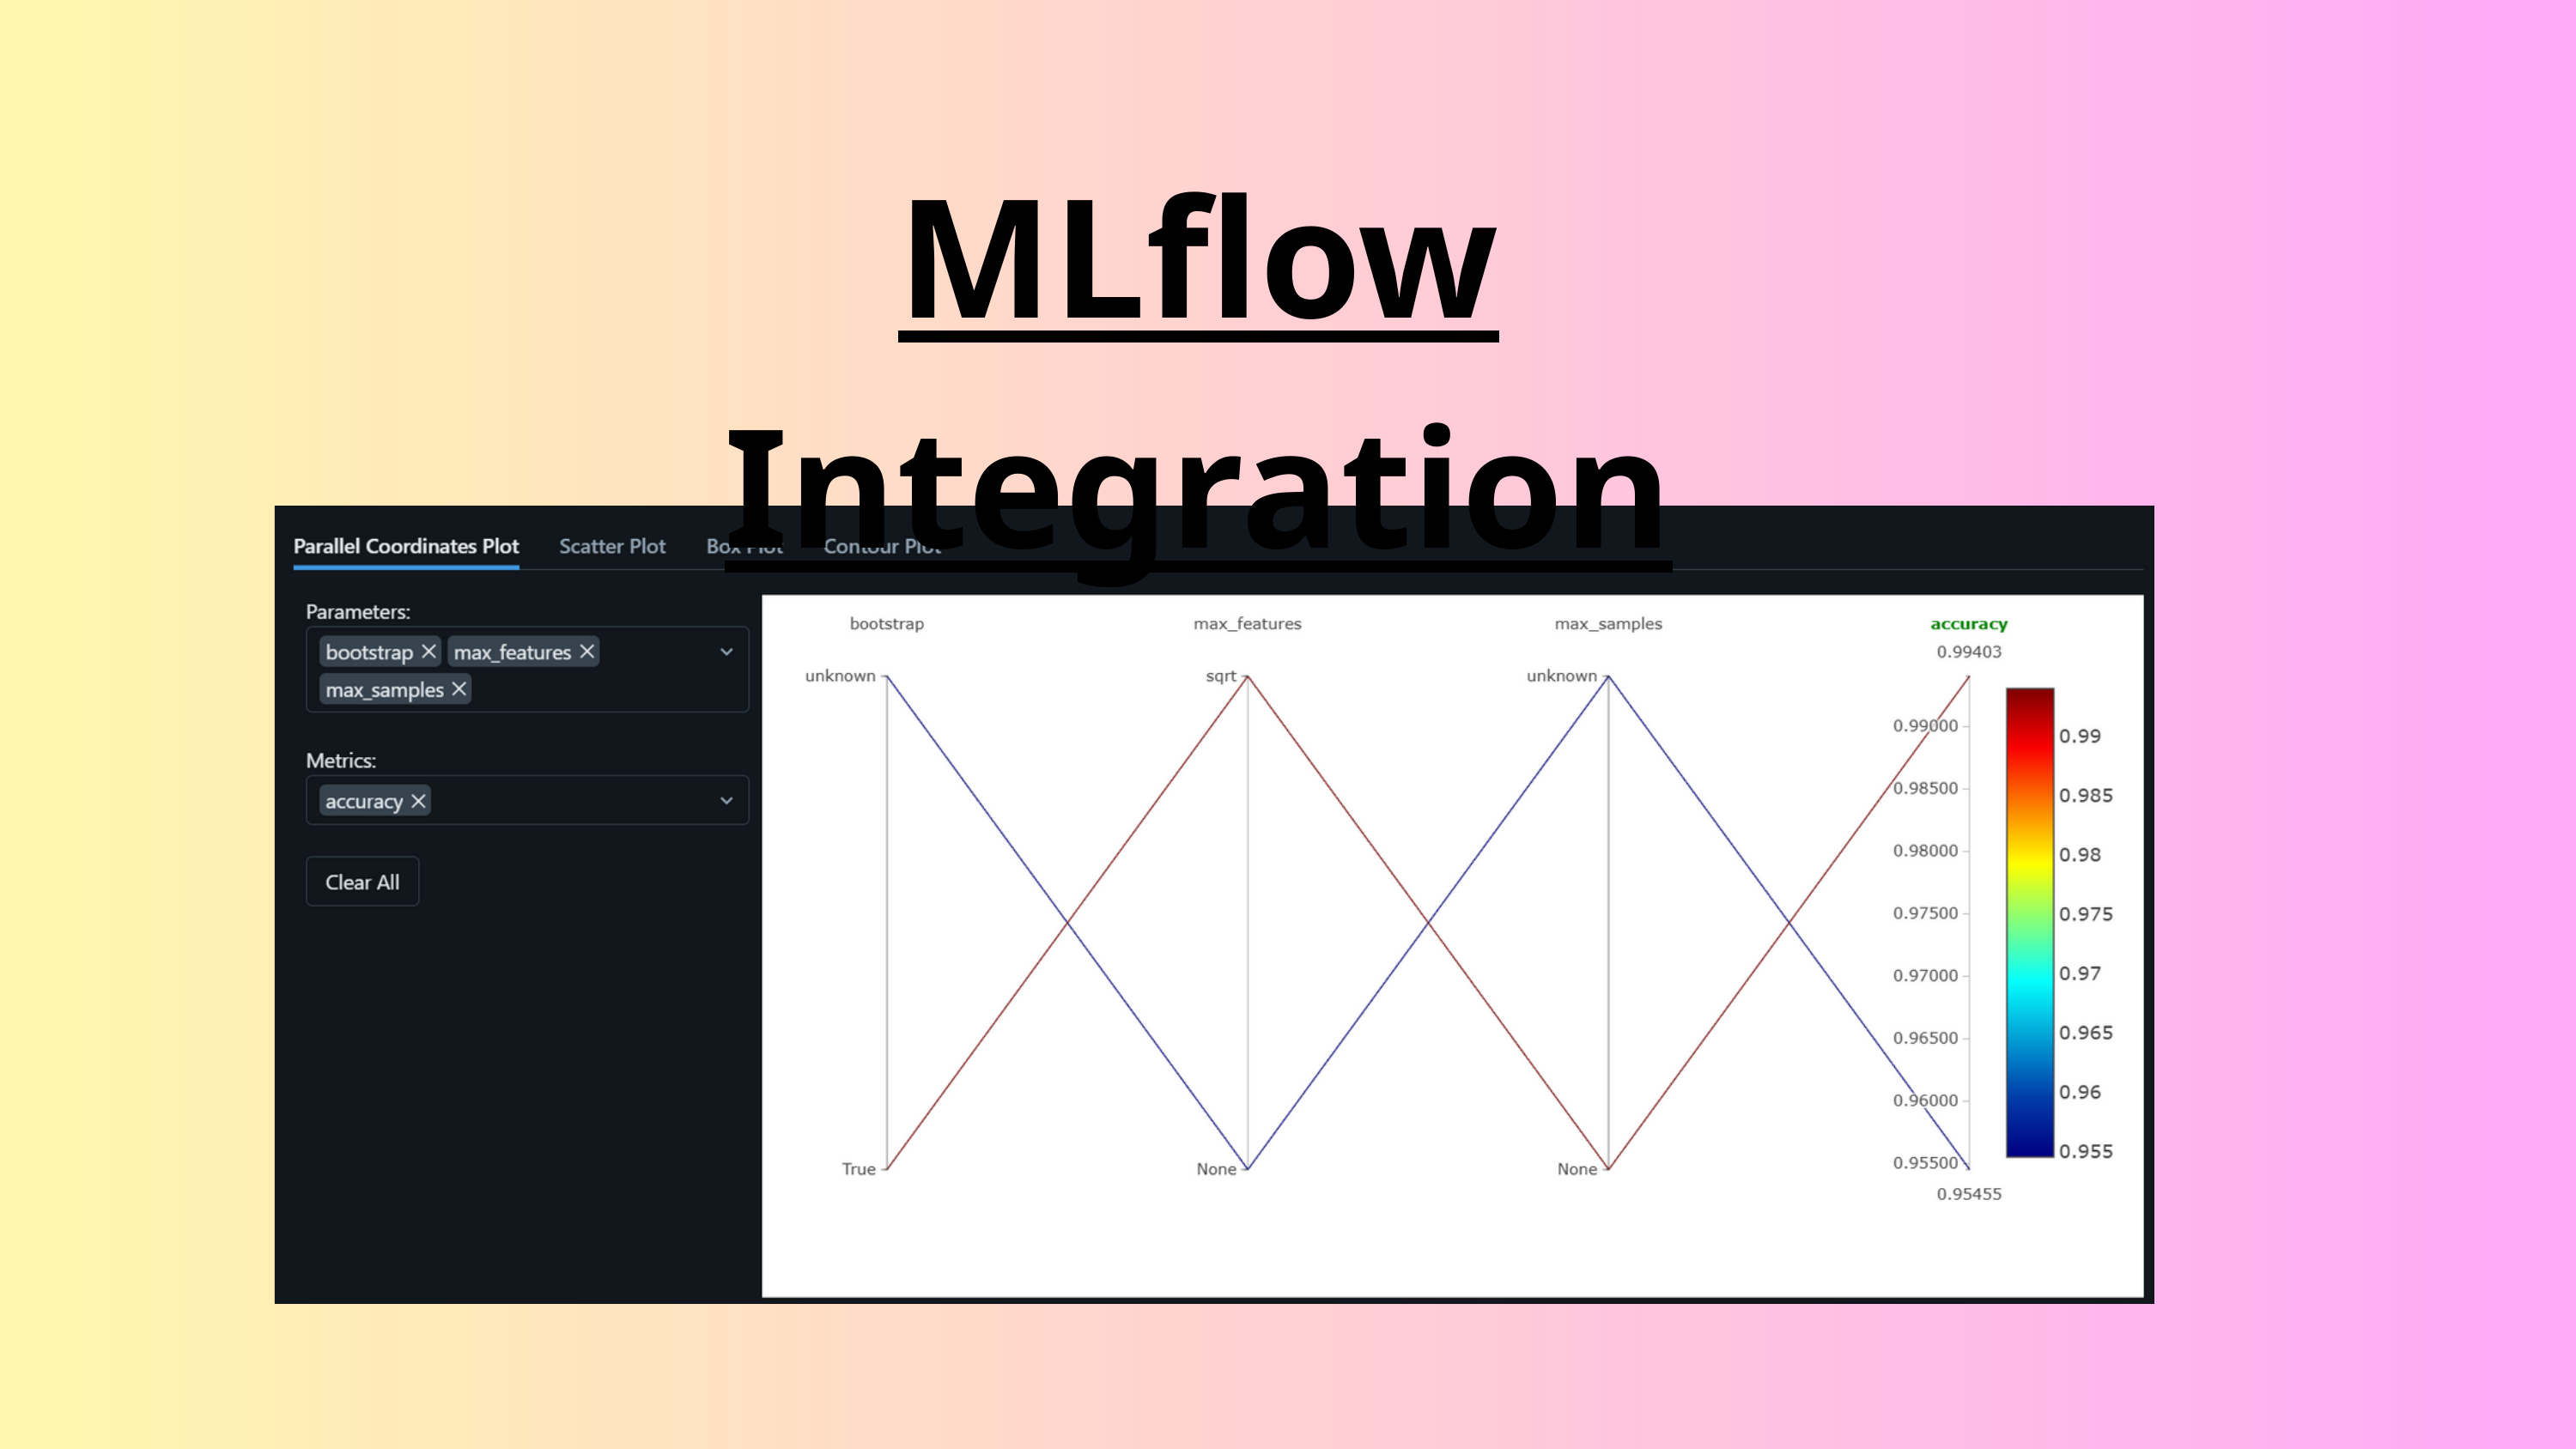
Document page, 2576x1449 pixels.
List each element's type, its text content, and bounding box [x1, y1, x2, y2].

text_box [274, 506, 2154, 1304]
text_box MLflow Integration [418, 120, 1979, 582]
